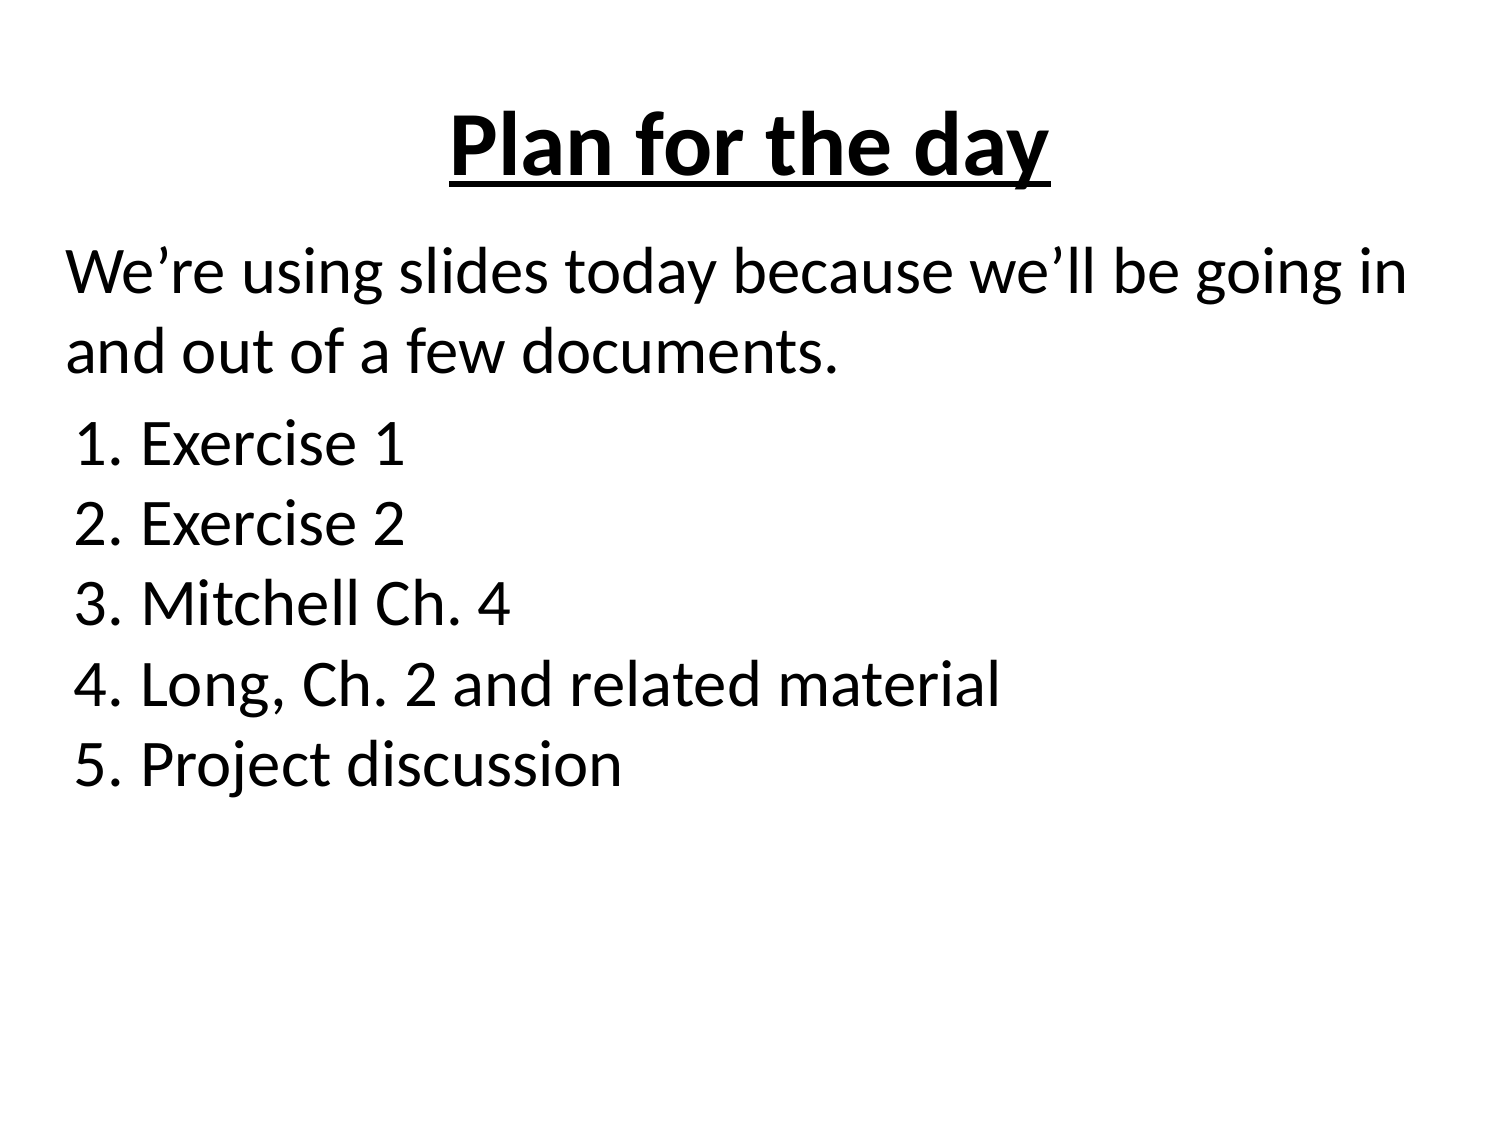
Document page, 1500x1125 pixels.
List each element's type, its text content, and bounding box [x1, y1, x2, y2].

list We’re using slides today because we’ll be going in and out of a few documents. Exercise 1 Exercise 2 Mitchell Ch. 4 Long, Ch. 2 and related material Project discussion [50, 218, 1462, 1050]
title Plan for the day [75, 45, 1425, 218]
